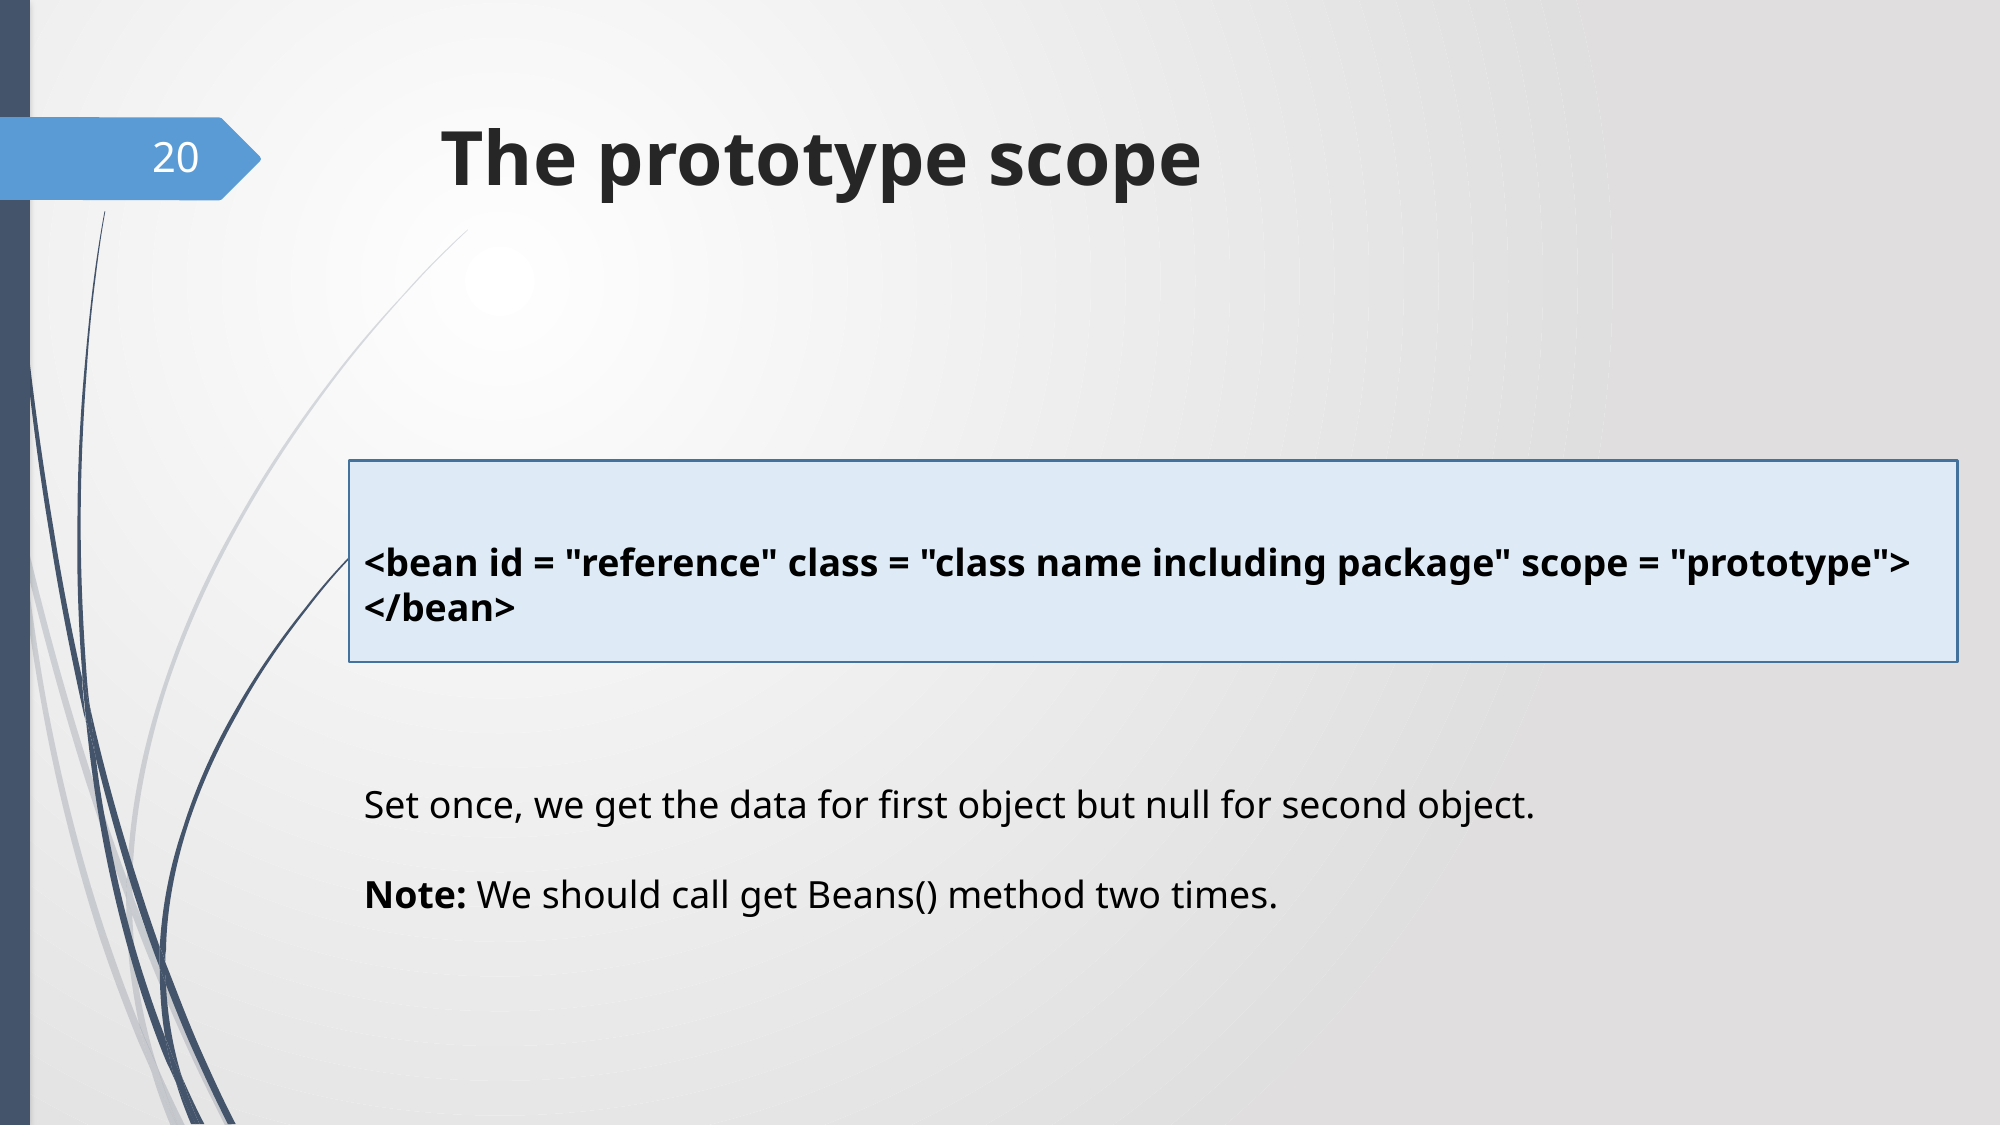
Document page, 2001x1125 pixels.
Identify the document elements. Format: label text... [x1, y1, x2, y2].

slide_number 20 [87, 129, 216, 190]
title The prototype scope [425, 102, 1888, 313]
text_box Set once, we get the data for first object but null for second object. Note: We should call get Beans() method two times. [349, 773, 1958, 968]
text_box <bean id = "reference" class = "class name including package" scope = "prototype"> </bean> [348, 459, 1959, 663]
